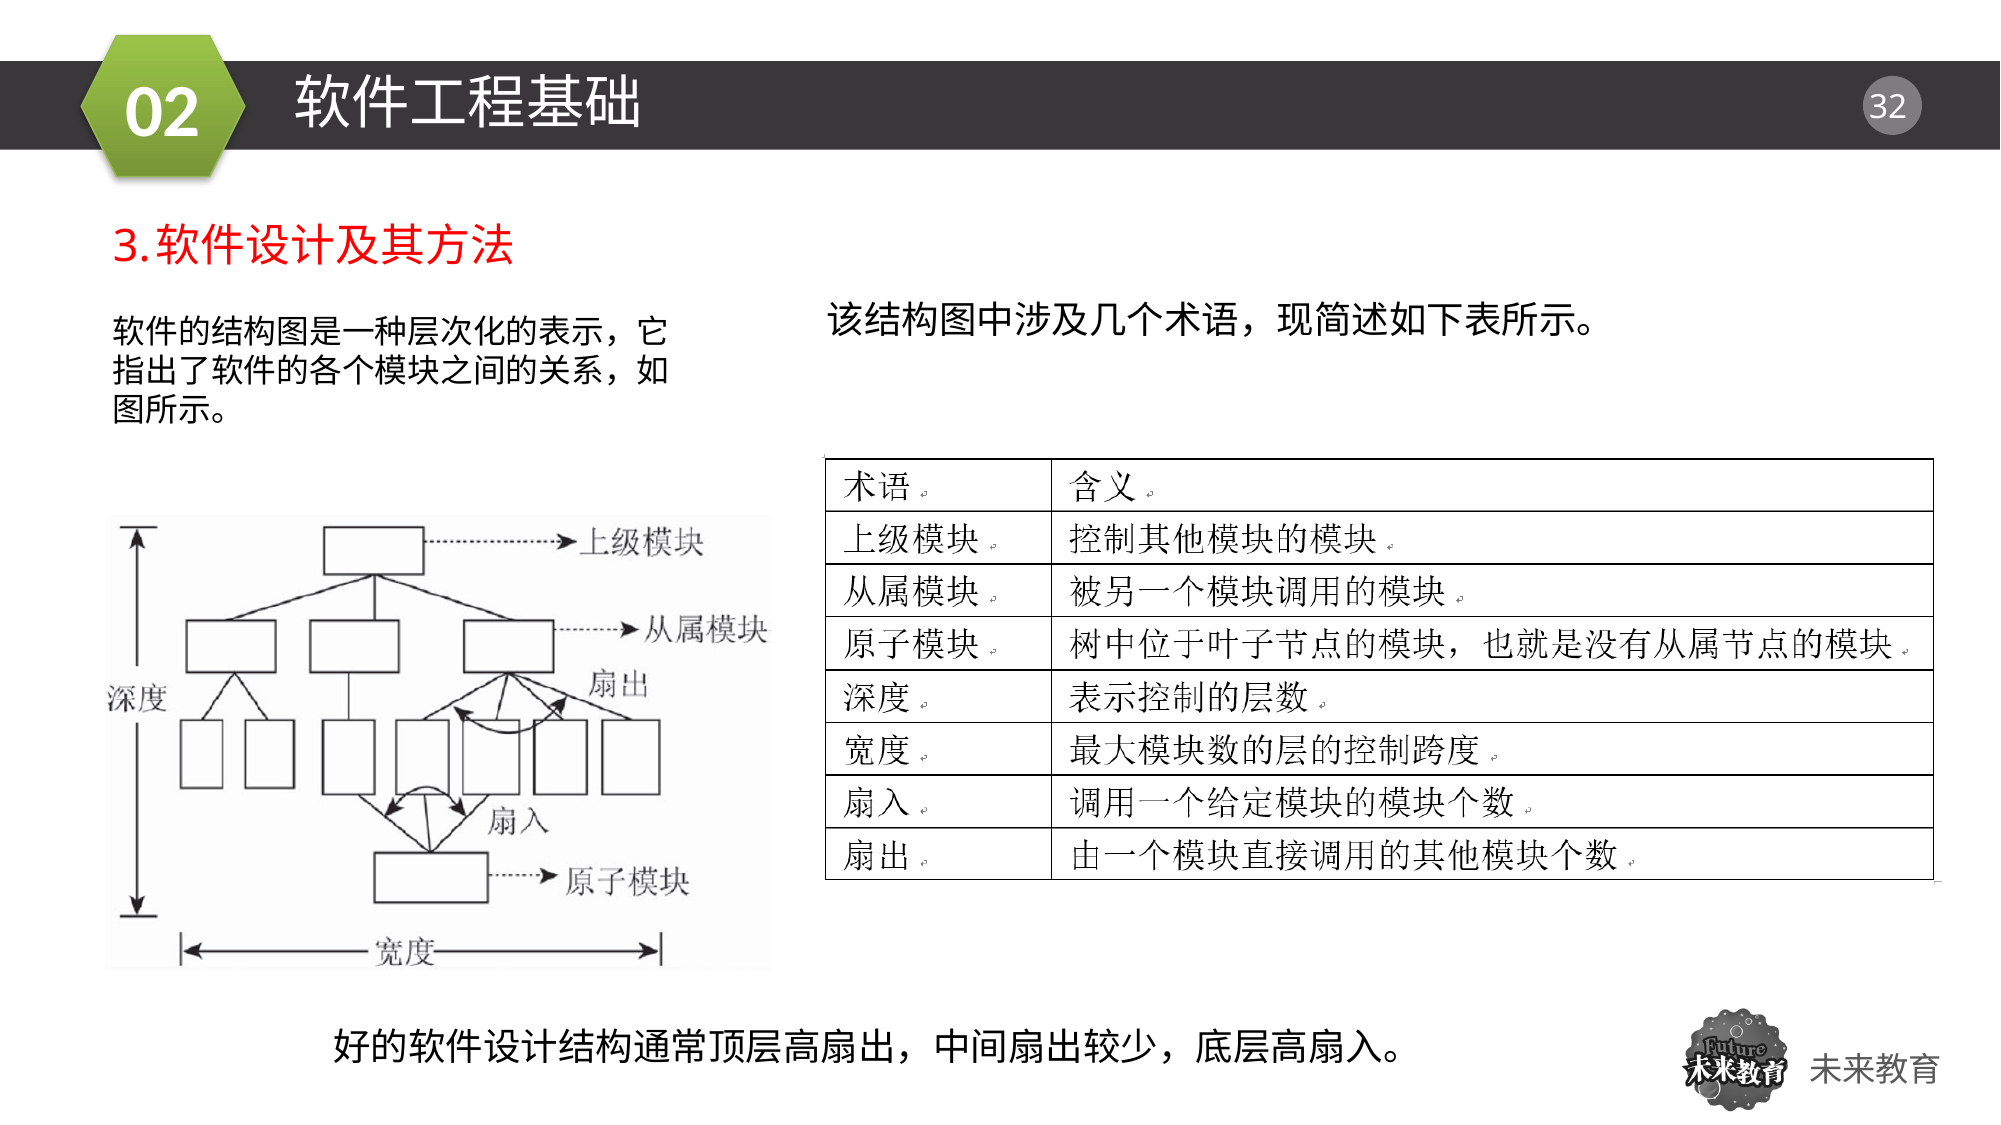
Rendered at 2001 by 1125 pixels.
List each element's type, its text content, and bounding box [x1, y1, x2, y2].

text_box 软件工程基础 [278, 58, 658, 143]
list 3.软件设计及其方法 软件的结构图是一种层次化的表示，它指出了软件的各个模块之间的关系，如图所示。 [97, 208, 704, 439]
text_box 该结构图中涉及几个术语，现简述如下表所示。 [812, 296, 1630, 348]
picture [1674, 983, 1799, 1125]
text_box 好的软件设计结构通常顶层高扇出，中间扇出较少，底层高扇入。 [274, 1015, 1726, 1076]
picture [822, 453, 1943, 885]
picture [97, 514, 783, 989]
